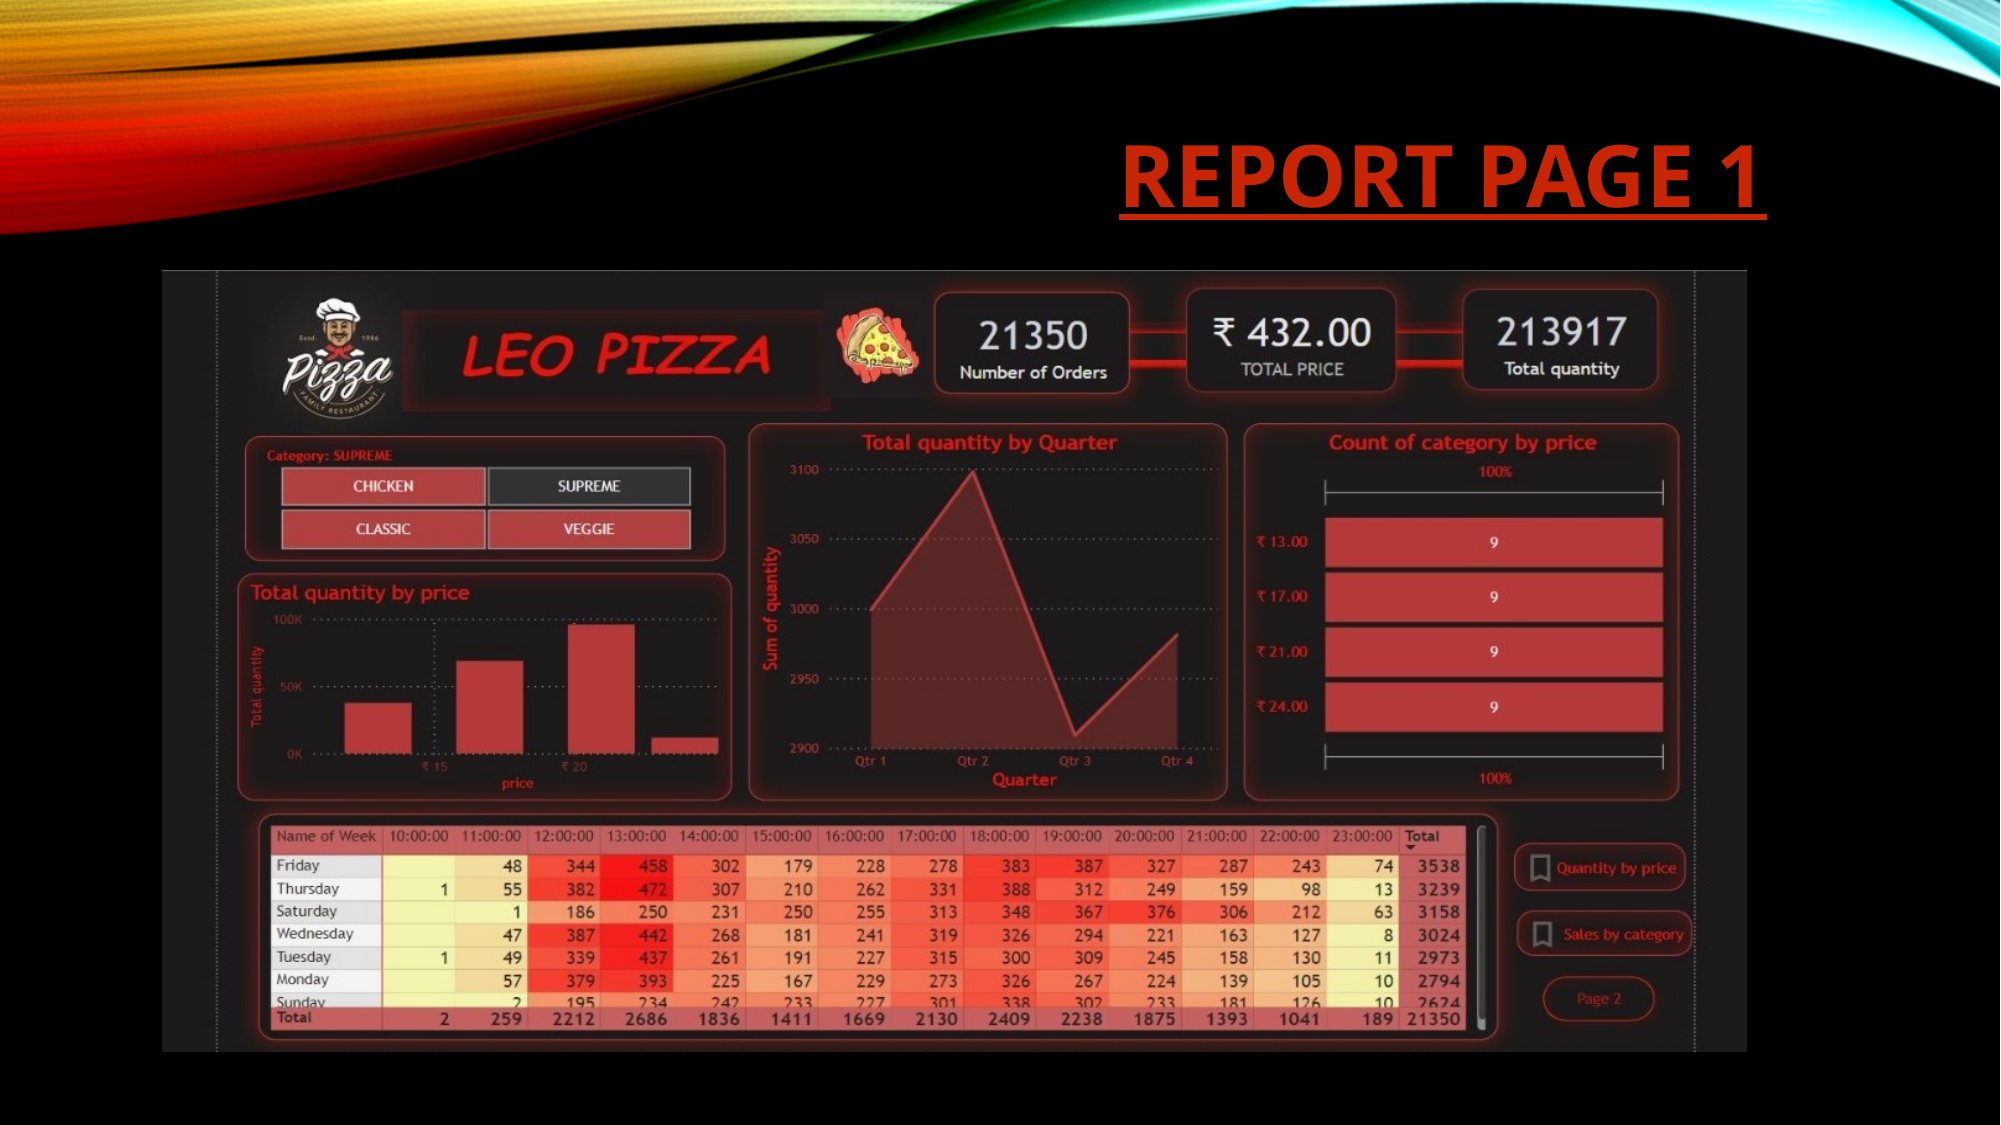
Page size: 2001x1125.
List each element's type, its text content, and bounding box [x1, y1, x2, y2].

title REPORT page 1 [474, 125, 1782, 338]
picture [0, 0, 2000, 237]
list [161, 270, 1747, 1052]
